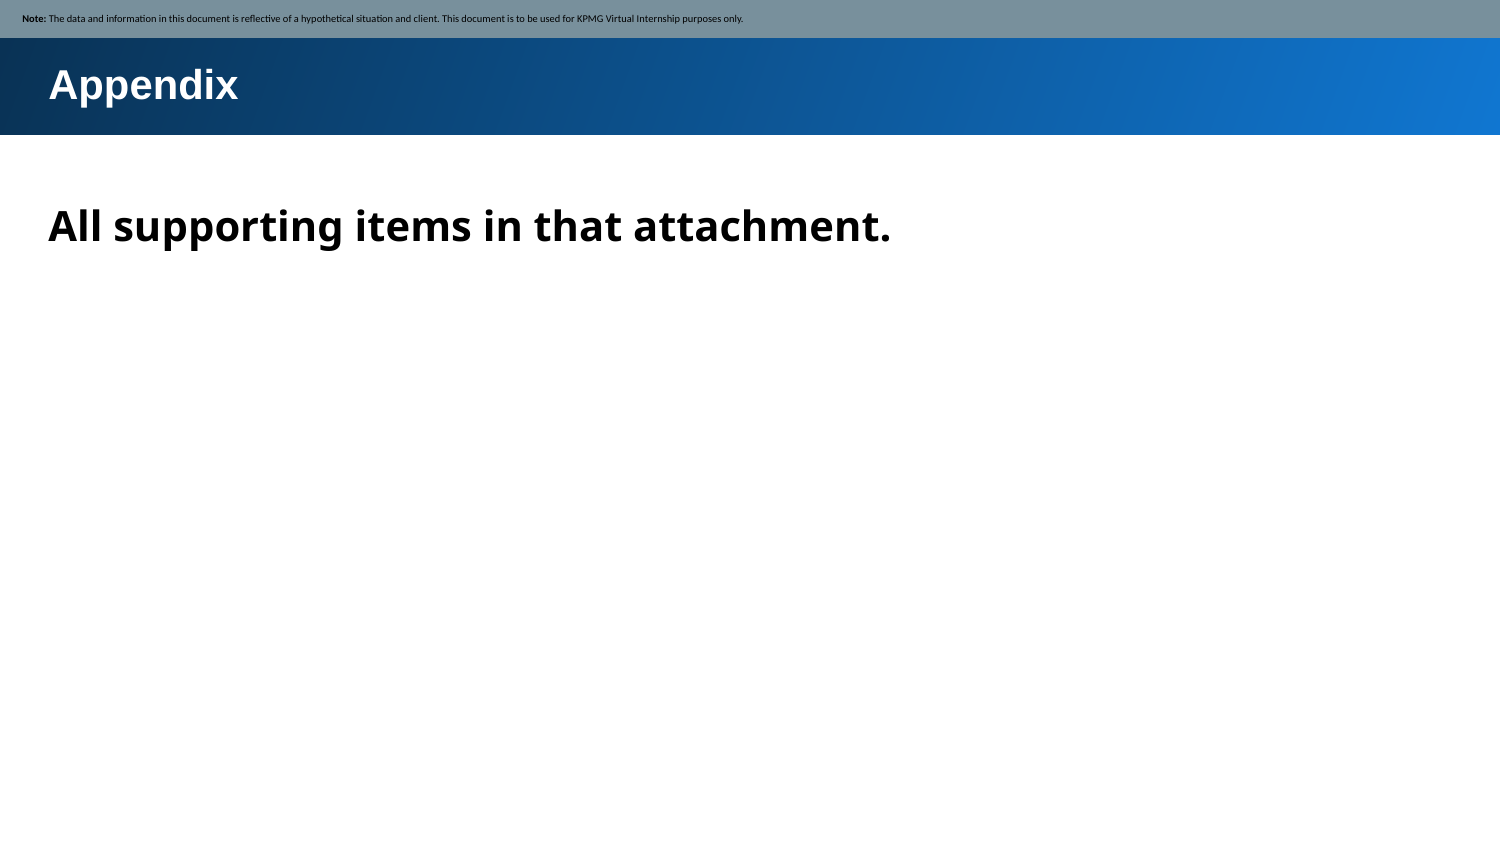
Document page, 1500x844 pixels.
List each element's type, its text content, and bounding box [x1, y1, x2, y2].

text_box All supporting items in that attachment. [33, 177, 1439, 266]
text_box Appendix [33, 43, 1439, 124]
text_box [0, 38, 1500, 135]
text_box Note: The data and information in this document is reflective of a hypothetical situation and client. This document is to be used for KPMG Virtual Internship purposes only. [0, 0, 1500, 38]
